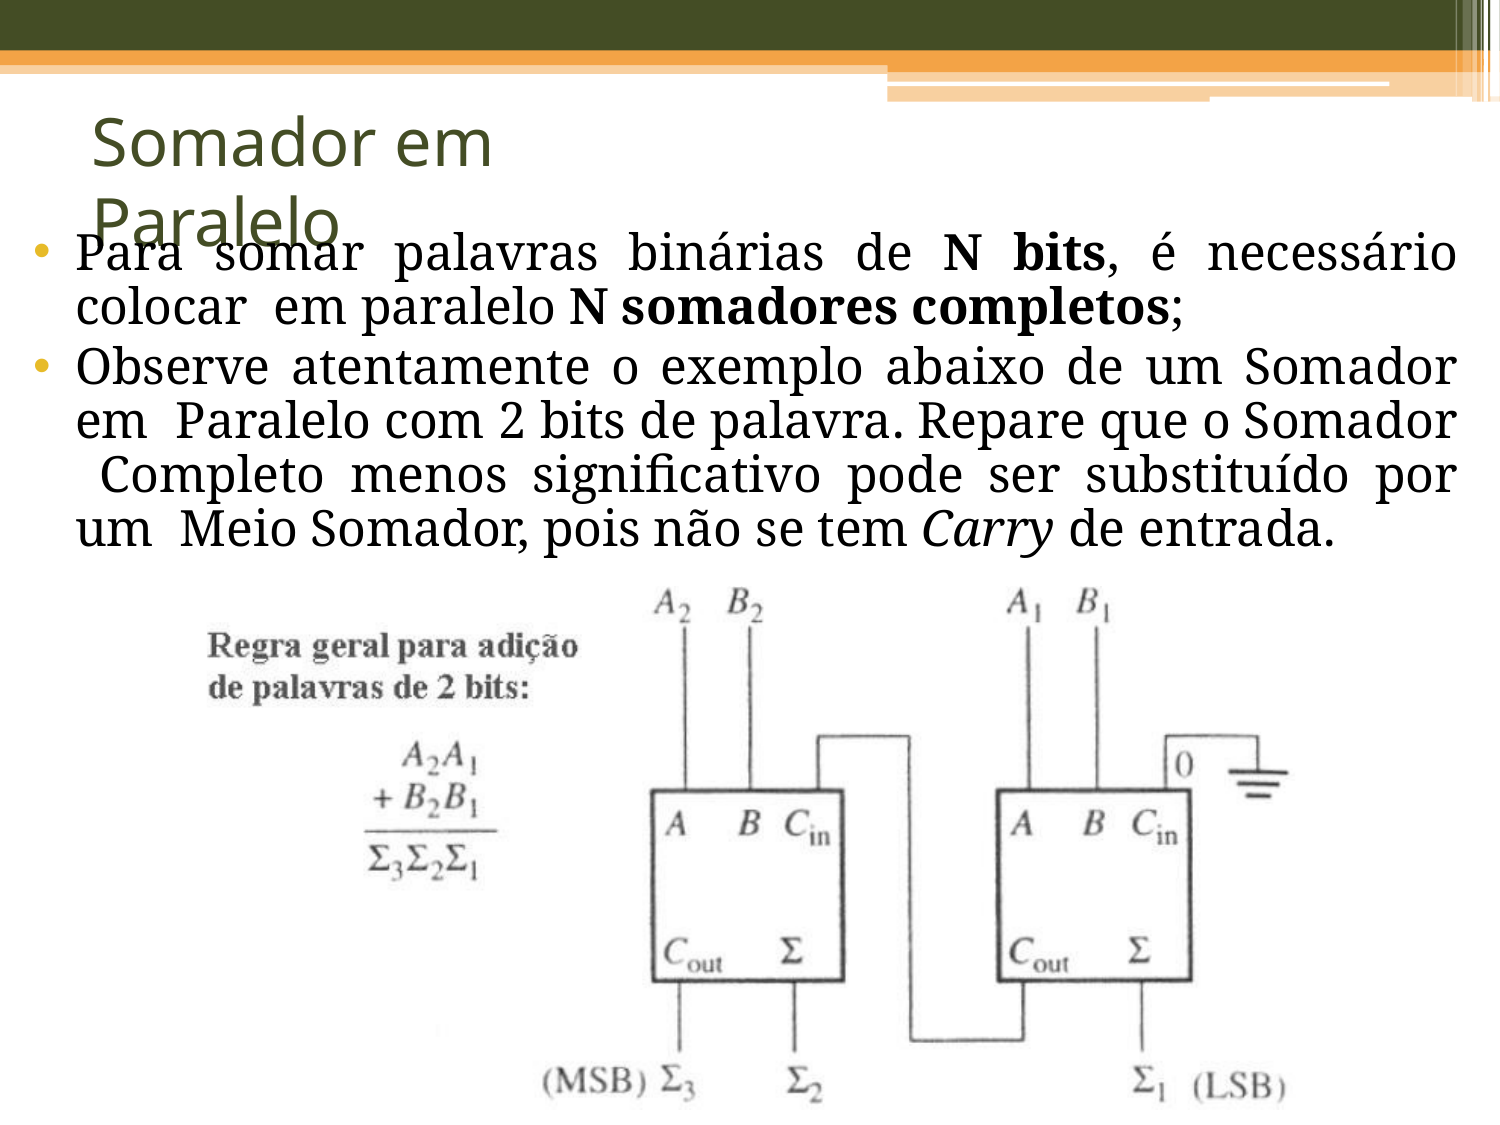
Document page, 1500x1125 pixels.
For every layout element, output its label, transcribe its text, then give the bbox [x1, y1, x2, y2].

text_box Para somar palavras binárias de N bits, é necessário colocar em paralelo N somadores completos; Observe atentamente o exemplo abaixo de um Somador em Paralelo com 2 bits de palavra. Repare que o Somador Completo menos significativo pode ser substituído por um Meio Somador, pois não se tem Carry de entrada. [31, 217, 1458, 557]
text_box [206, 586, 1296, 1110]
text_box Somador em Paralelo [89, 97, 725, 217]
